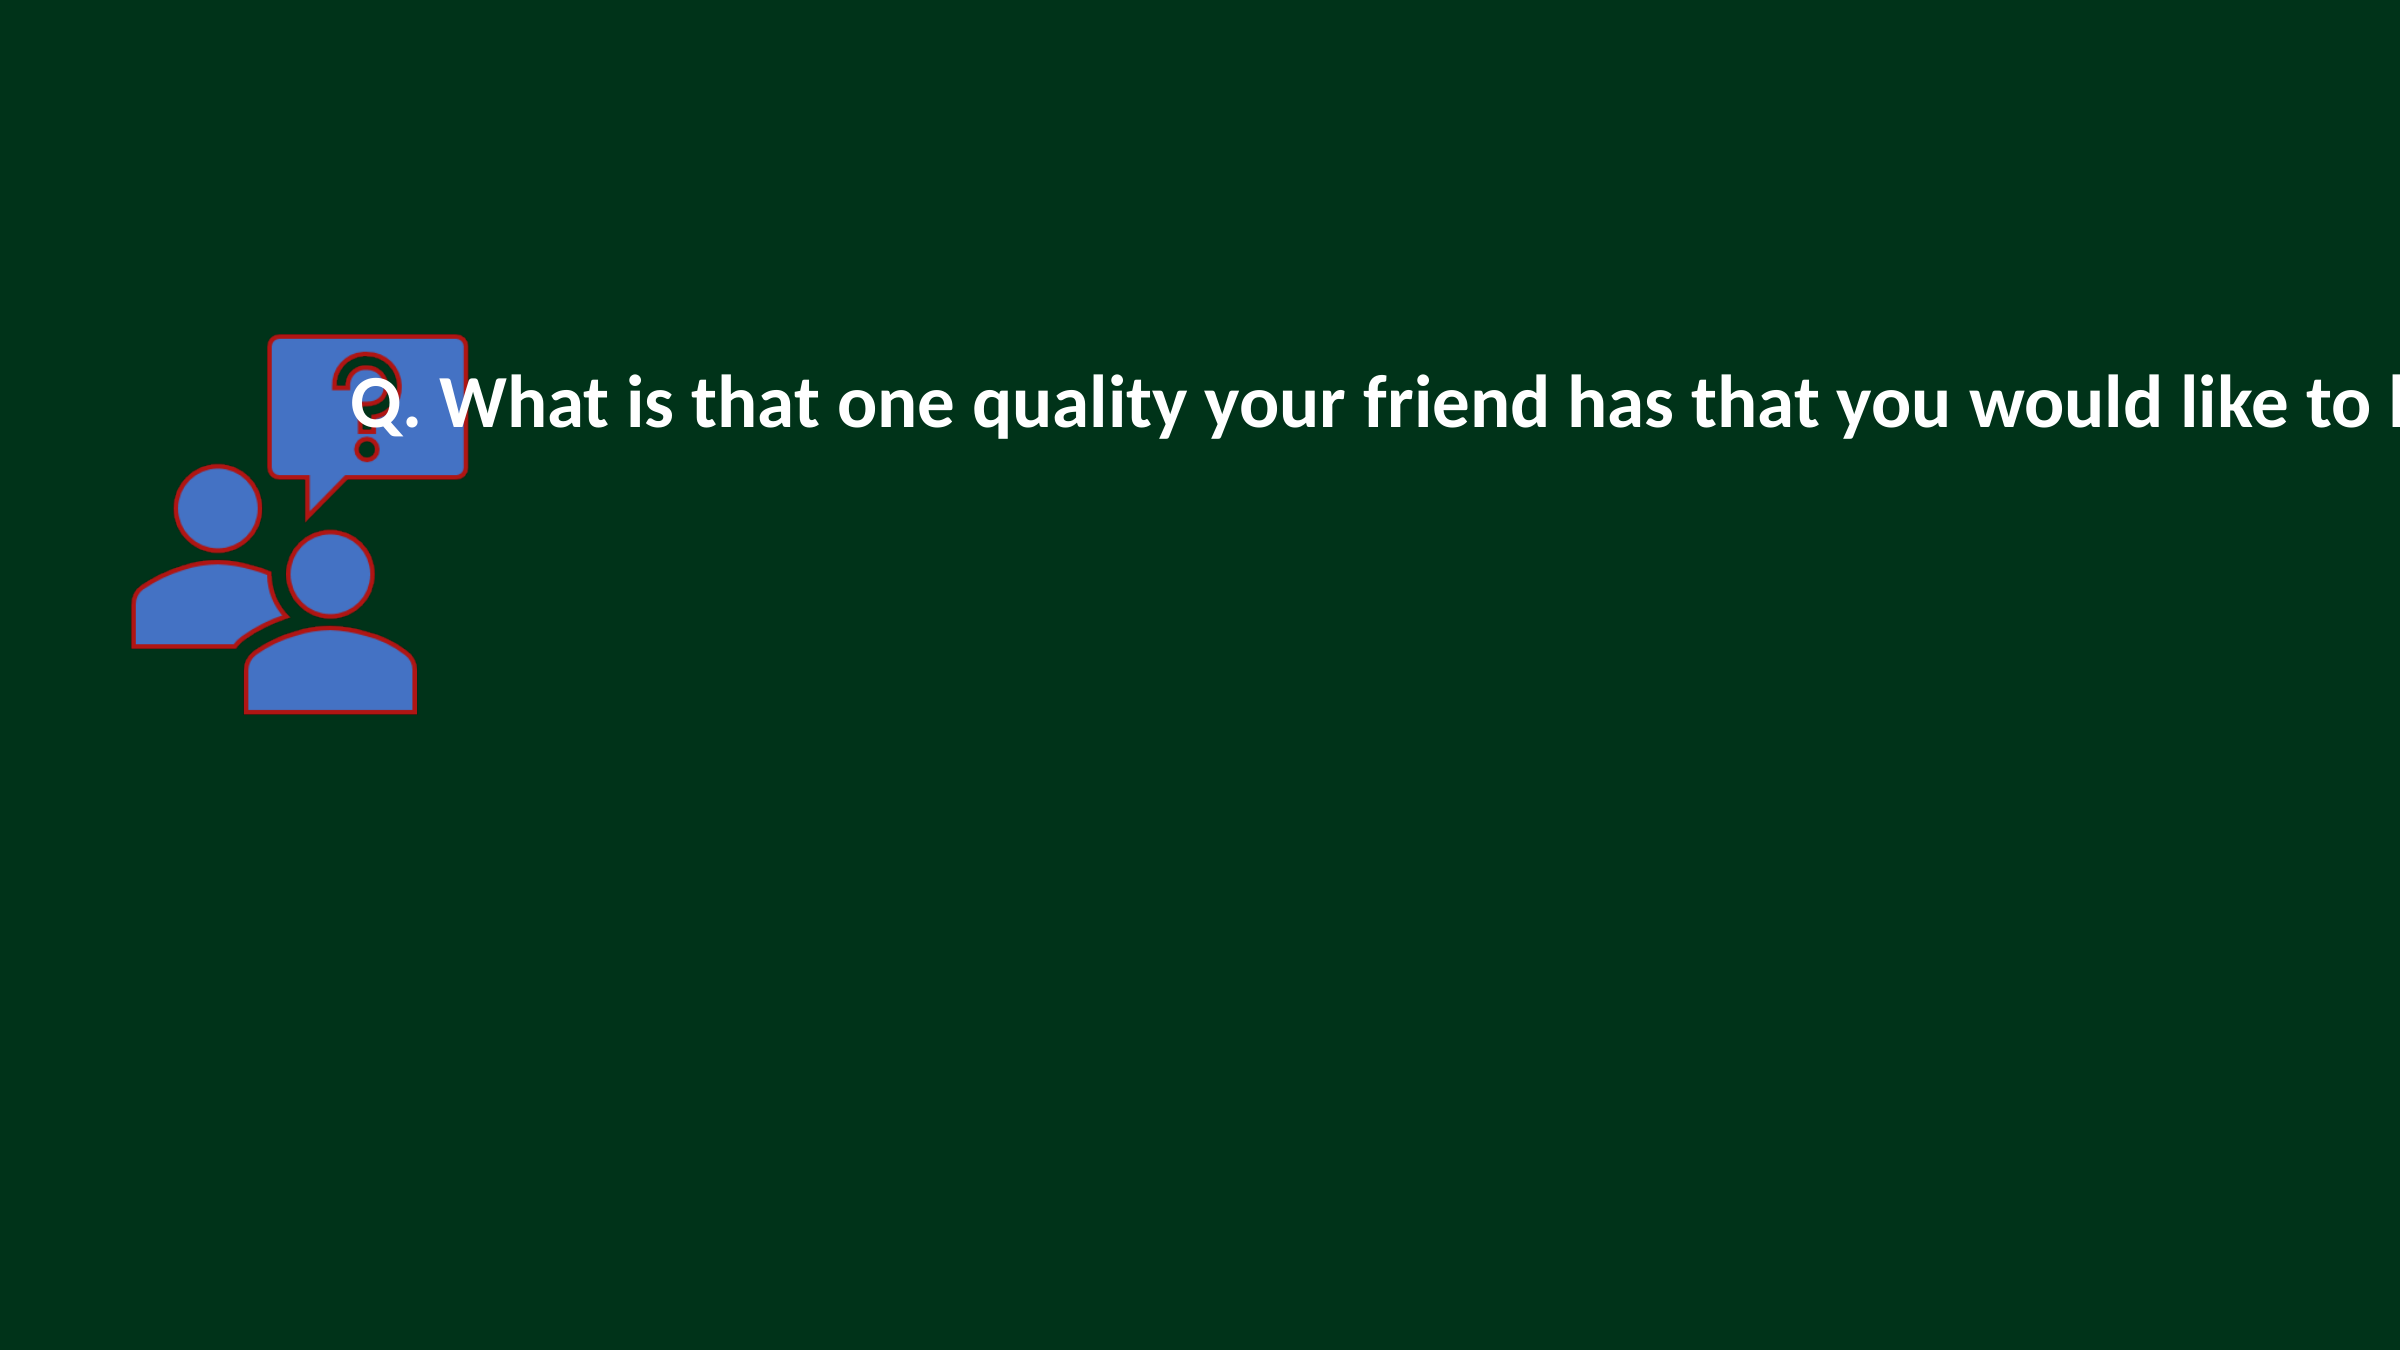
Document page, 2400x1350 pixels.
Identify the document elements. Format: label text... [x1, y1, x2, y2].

picture [74, 299, 526, 751]
text_box Q. What is that one quality your friend has that you would like to have? [526, 299, 2400, 450]
